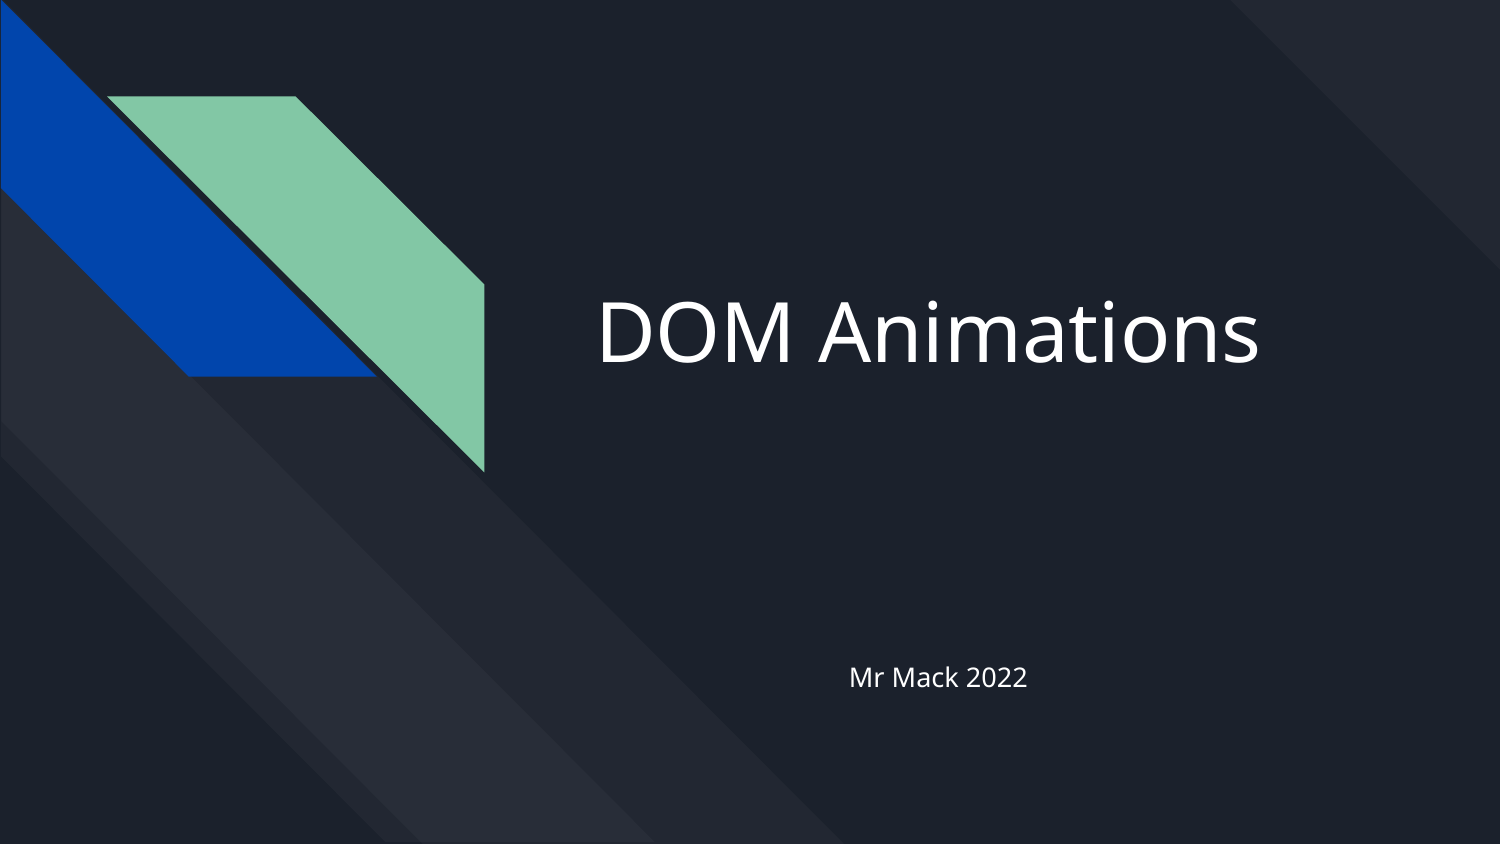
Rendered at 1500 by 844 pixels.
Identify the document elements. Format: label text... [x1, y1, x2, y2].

title DOM Animations [580, 258, 1404, 518]
subtitle Mr Mack 2022 [833, 643, 1404, 727]
